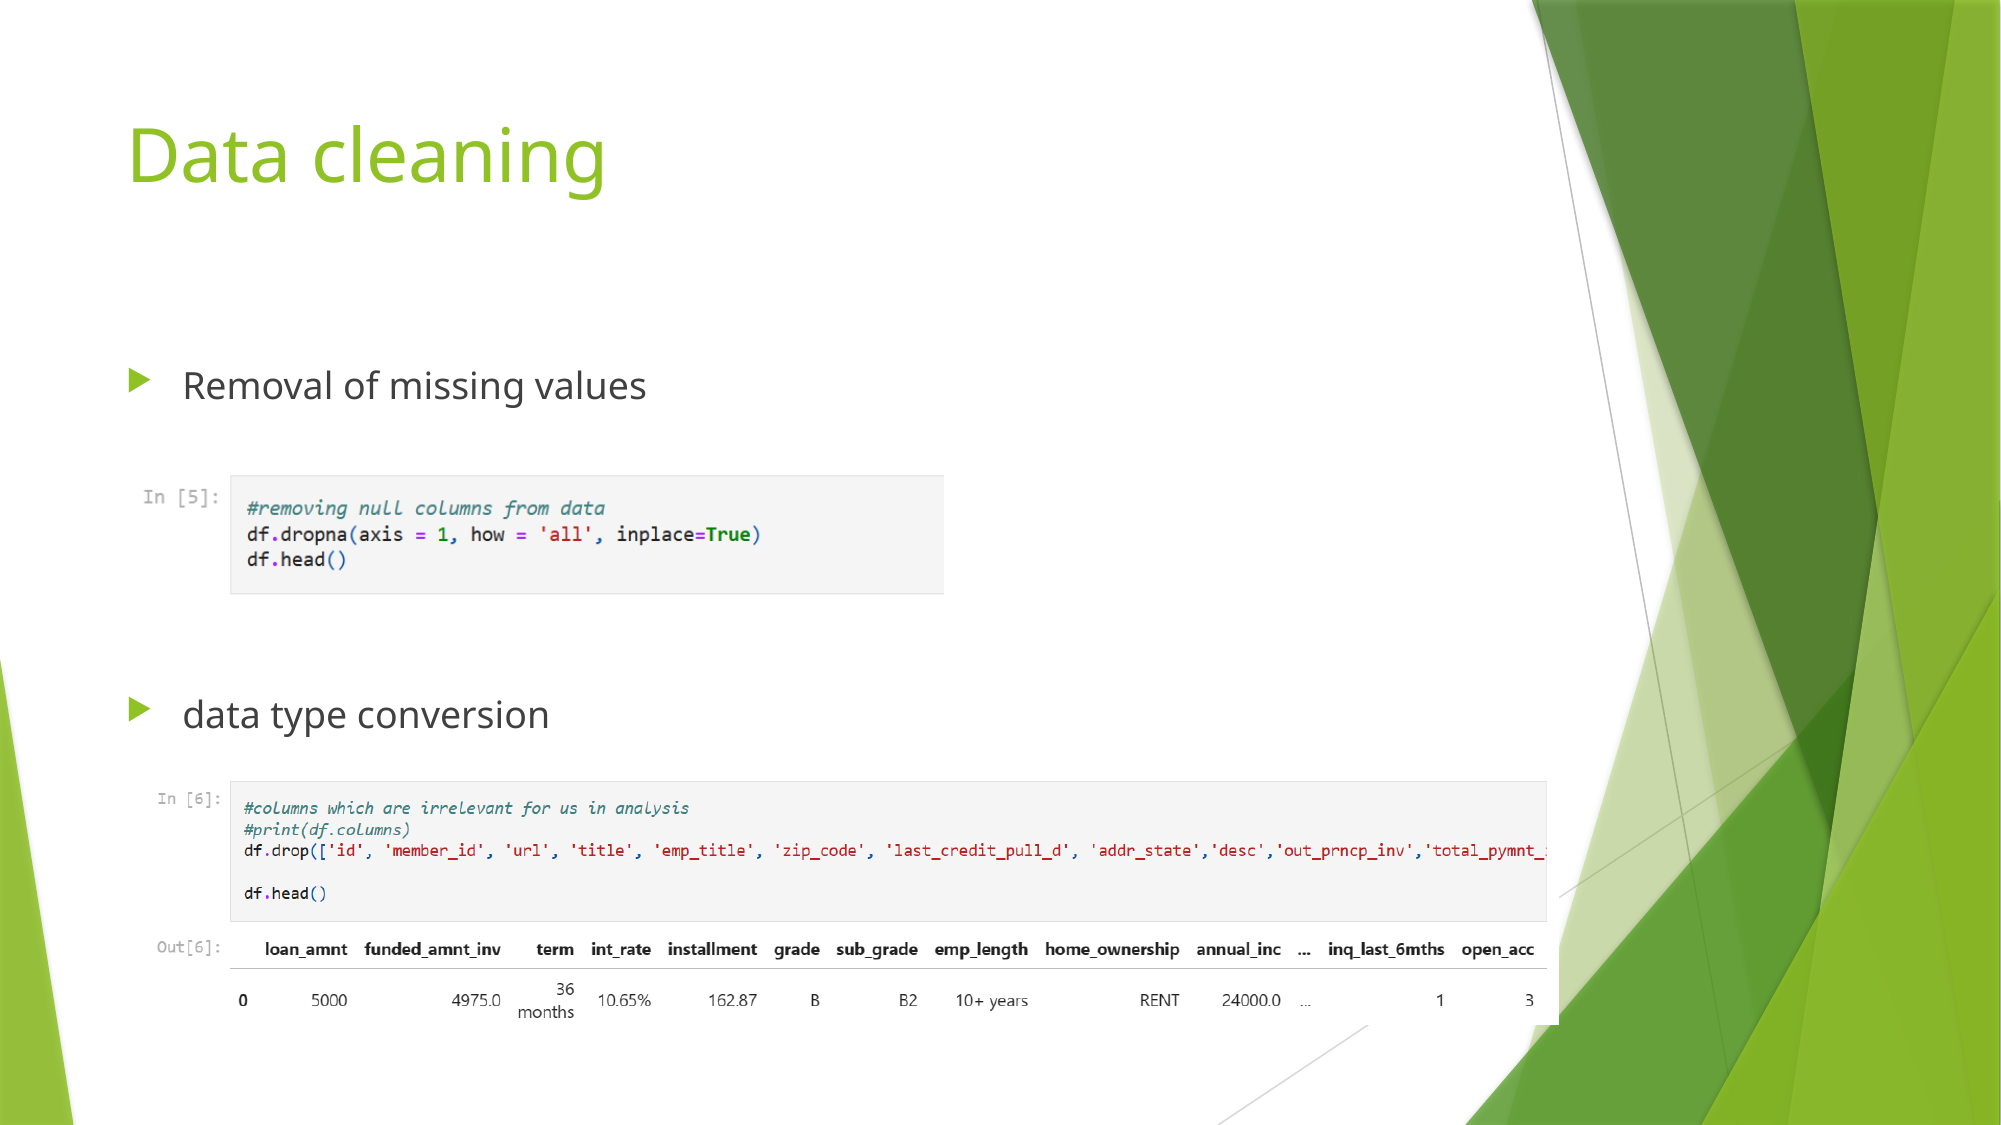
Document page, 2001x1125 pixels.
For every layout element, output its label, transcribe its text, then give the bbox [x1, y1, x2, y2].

list Removal of missing values data type conversion [111, 354, 1522, 992]
picture [149, 769, 1559, 1026]
title Data cleaning [111, 99, 1522, 317]
picture [125, 468, 944, 612]
